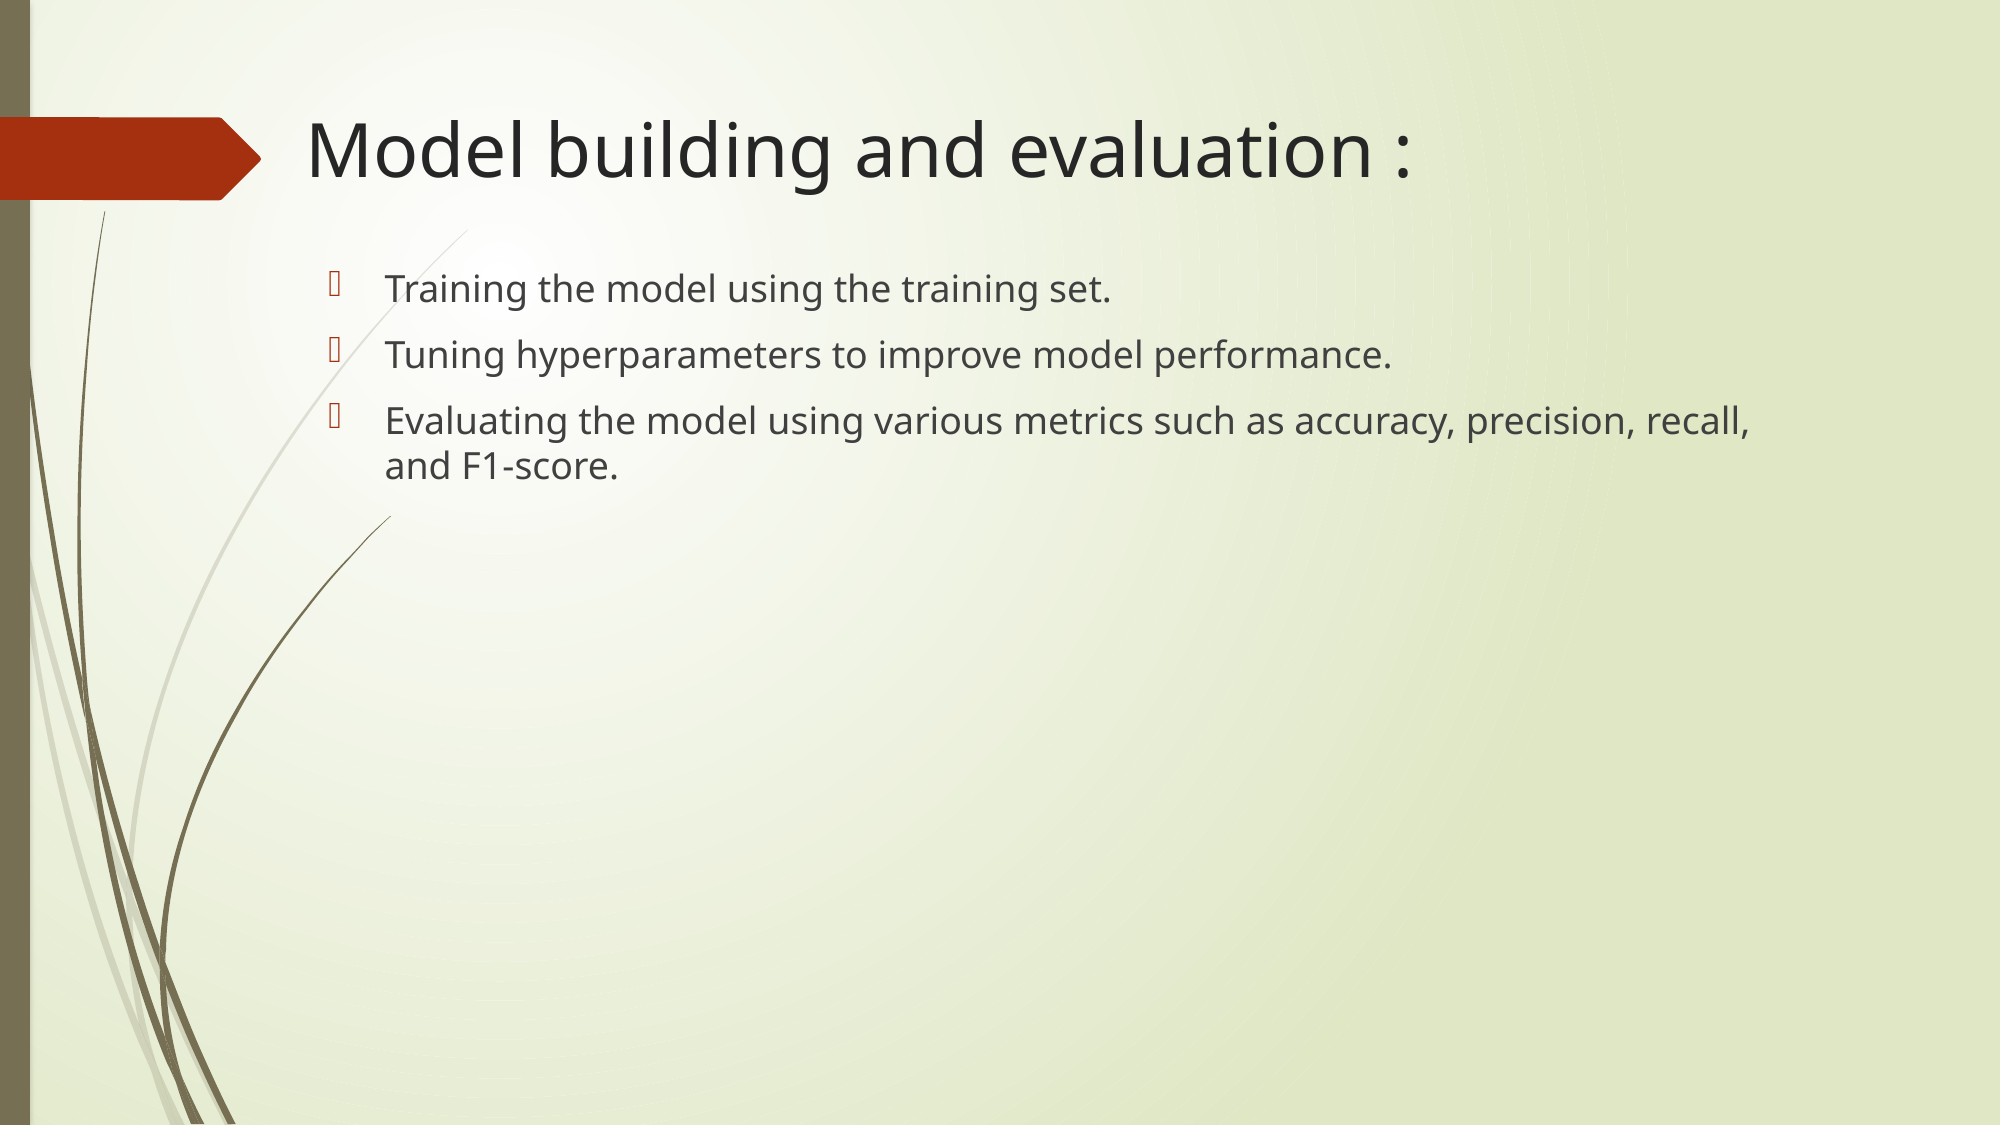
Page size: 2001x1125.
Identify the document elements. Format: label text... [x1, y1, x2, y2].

title Model building and evaluation : [290, 95, 1753, 237]
list Training the model using the training set. Tuning hyperparameters to improve model performance. Evaluating the model using various metrics such as accuracy, precision, recall, and F1-score. [313, 257, 1776, 878]
